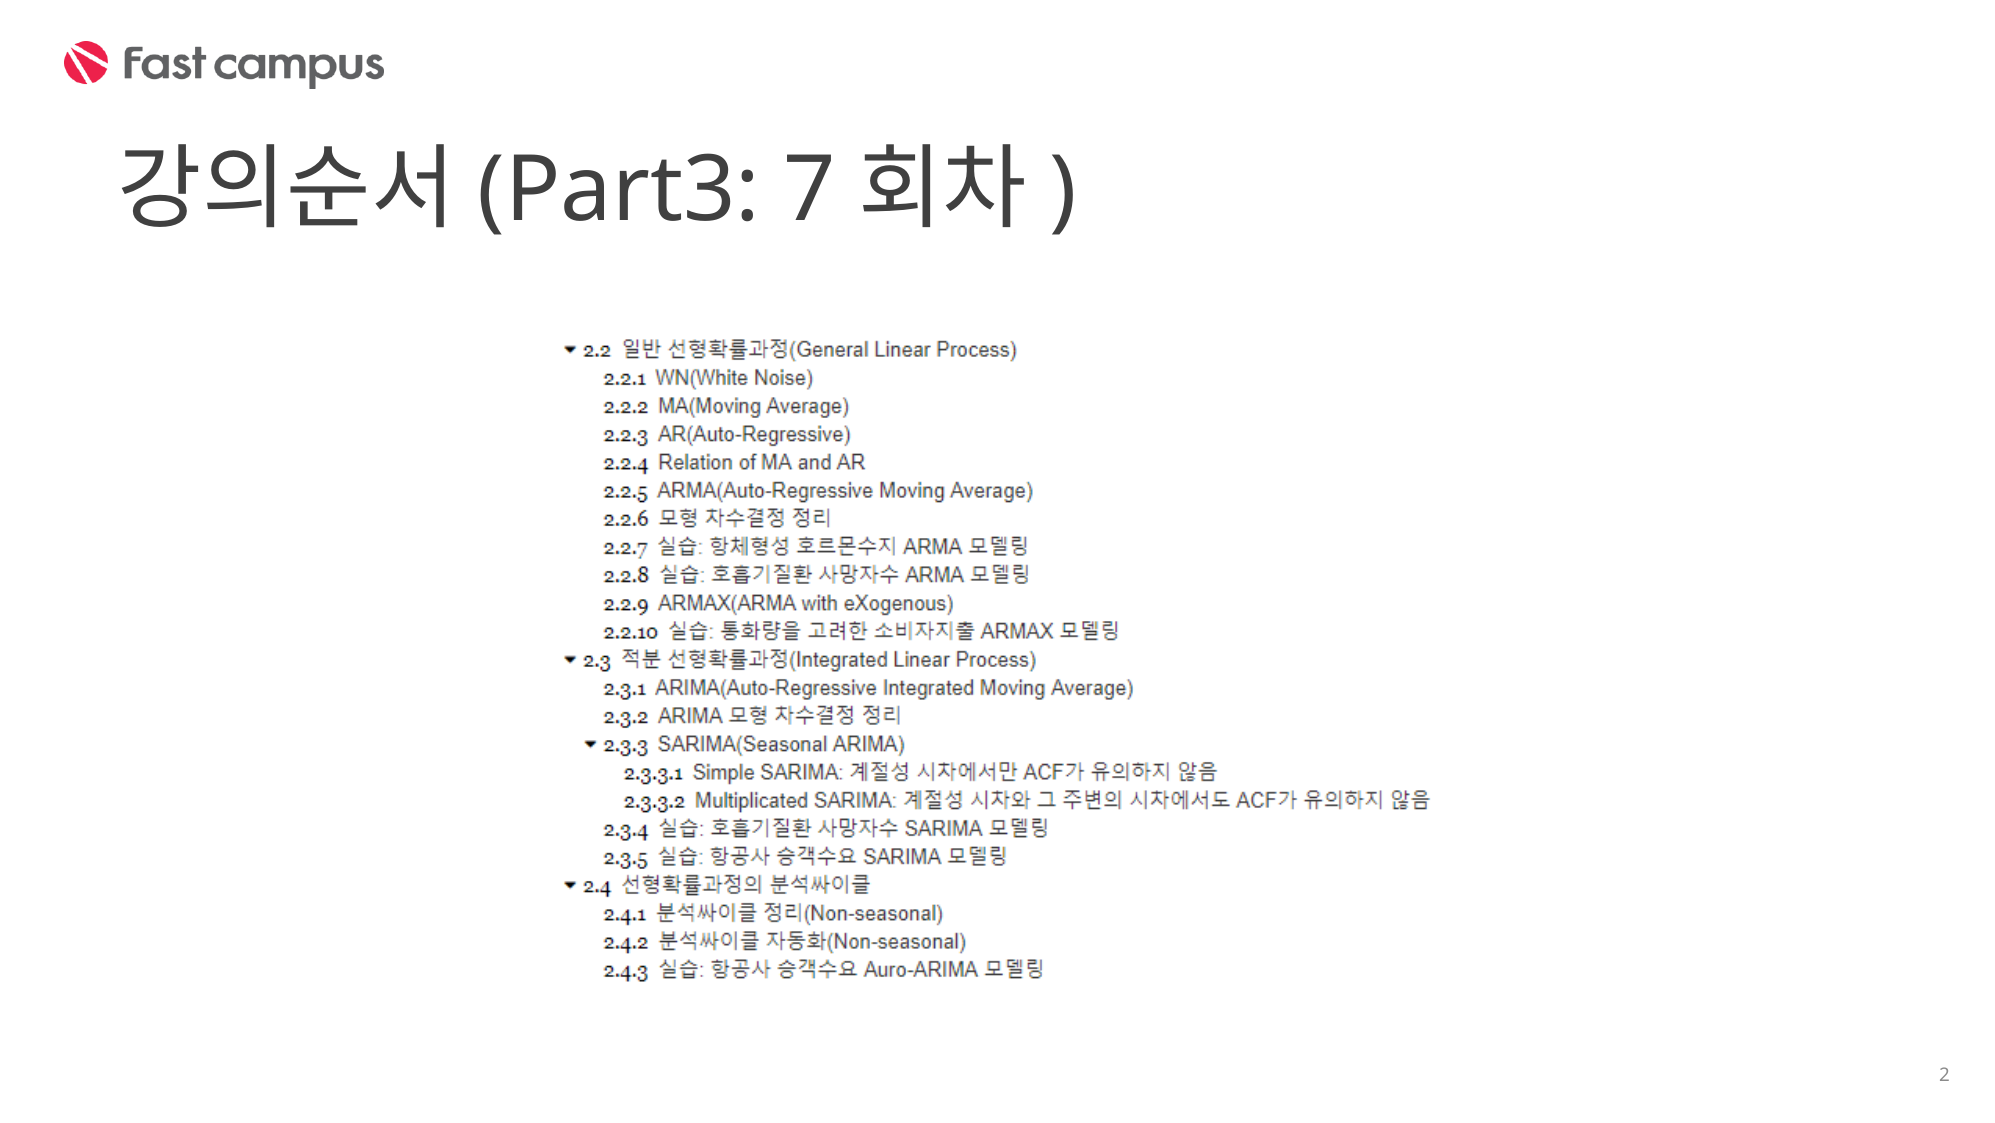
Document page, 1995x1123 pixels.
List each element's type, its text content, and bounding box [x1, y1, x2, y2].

picture [557, 335, 1438, 988]
slide_number 2 [1502, 1045, 1969, 1106]
title 강의순서(Part3: 7회차) [99, 90, 1896, 278]
picture [64, 41, 384, 89]
